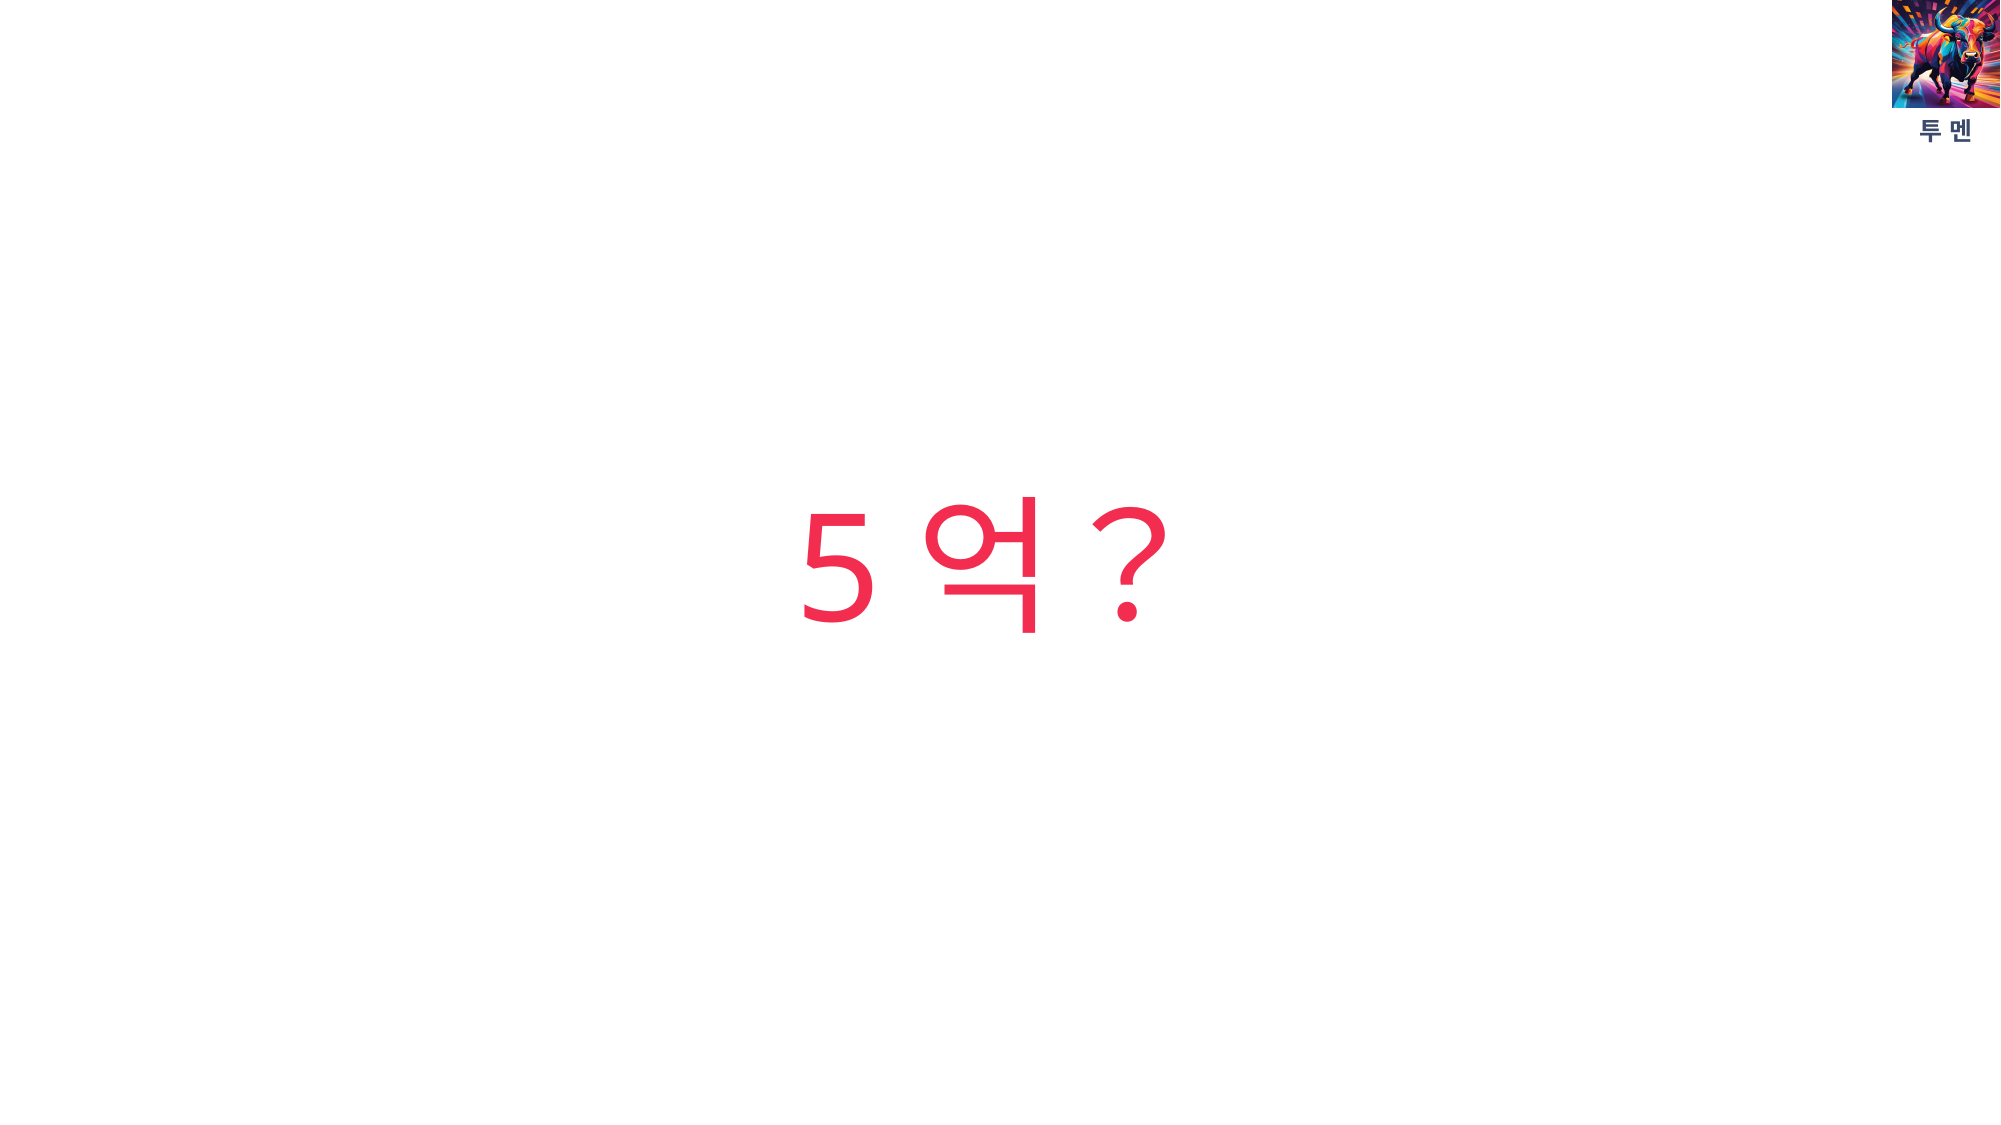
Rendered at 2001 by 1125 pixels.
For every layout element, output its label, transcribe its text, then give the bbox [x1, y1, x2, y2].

picture [1892, 0, 2000, 108]
text_box 5억？ [780, 463, 1220, 659]
